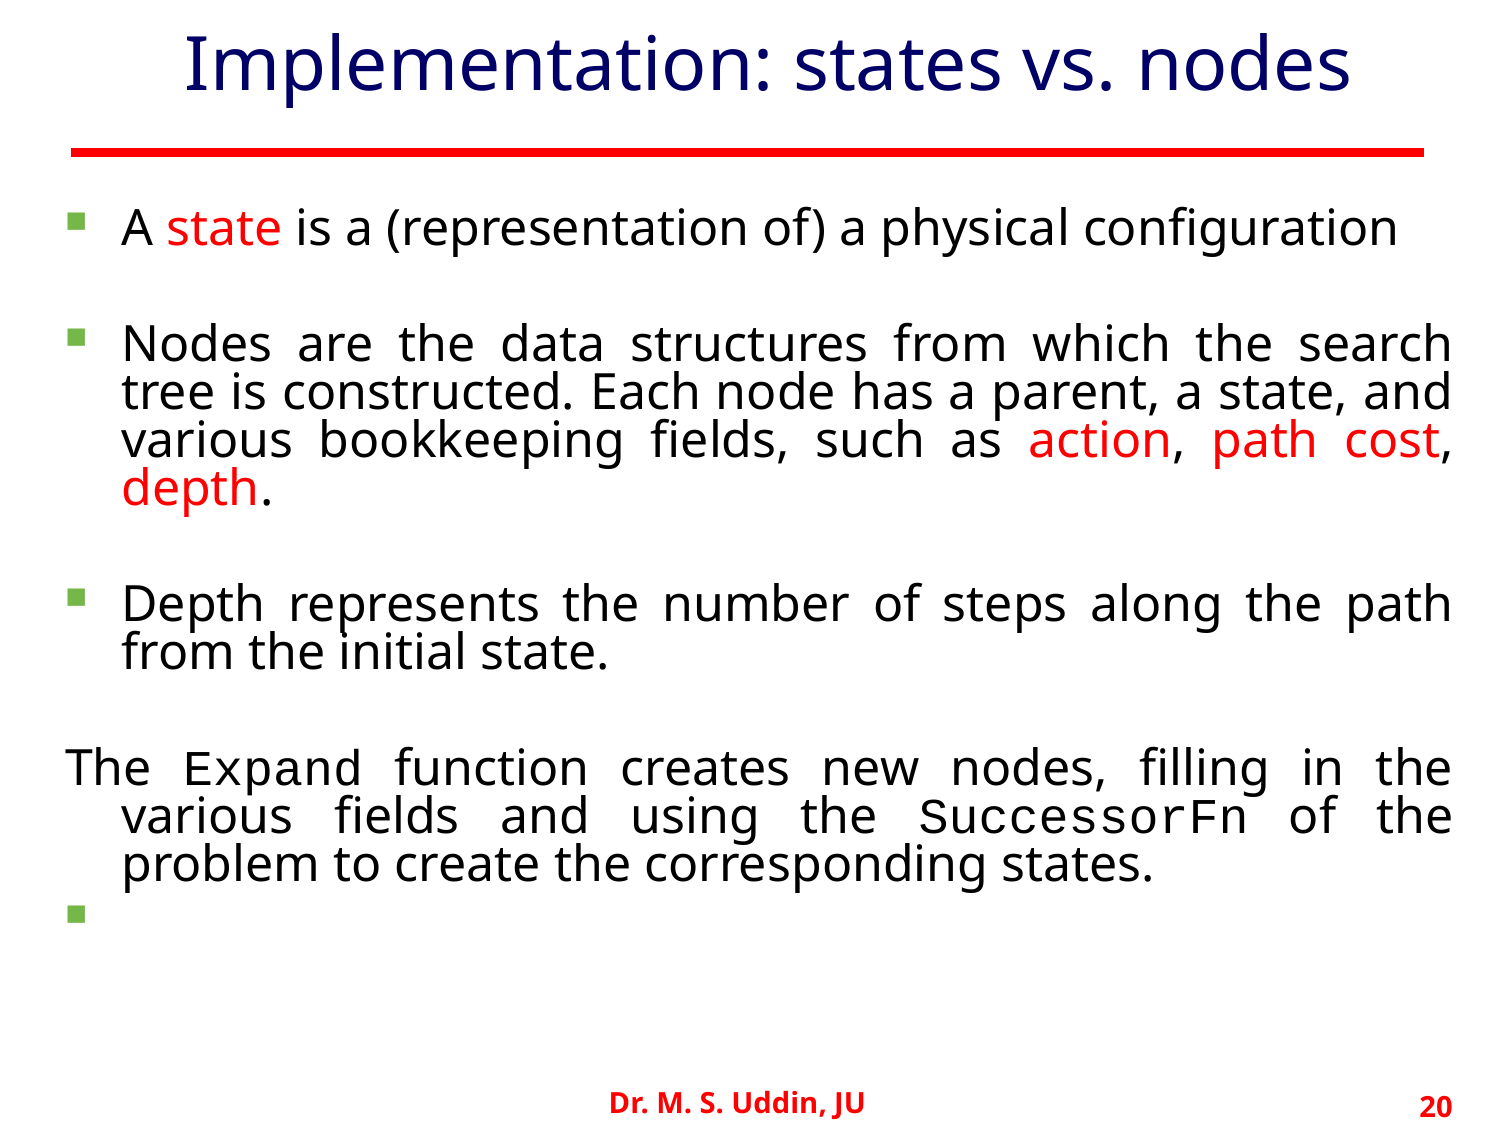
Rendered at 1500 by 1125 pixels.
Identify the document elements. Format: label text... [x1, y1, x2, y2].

list A state is a (representation of) a physical configuration Nodes are the data structures from which the search tree is constructed. Each node has a parent, a state, and various bookkeeping fields, such as action, path cost, depth. Depth represents the number of steps along the path from the initial state. The Expand function creates new nodes, filling in the various fields and using the SuccessorFn of the problem to create the corresponding states. [50, 200, 1469, 900]
slide_number 20 [1155, 1060, 1468, 1125]
title Implementation: states vs. nodes [75, 0, 1463, 113]
footer Dr. M. S. Uddin, JU [500, 1056, 975, 1125]
